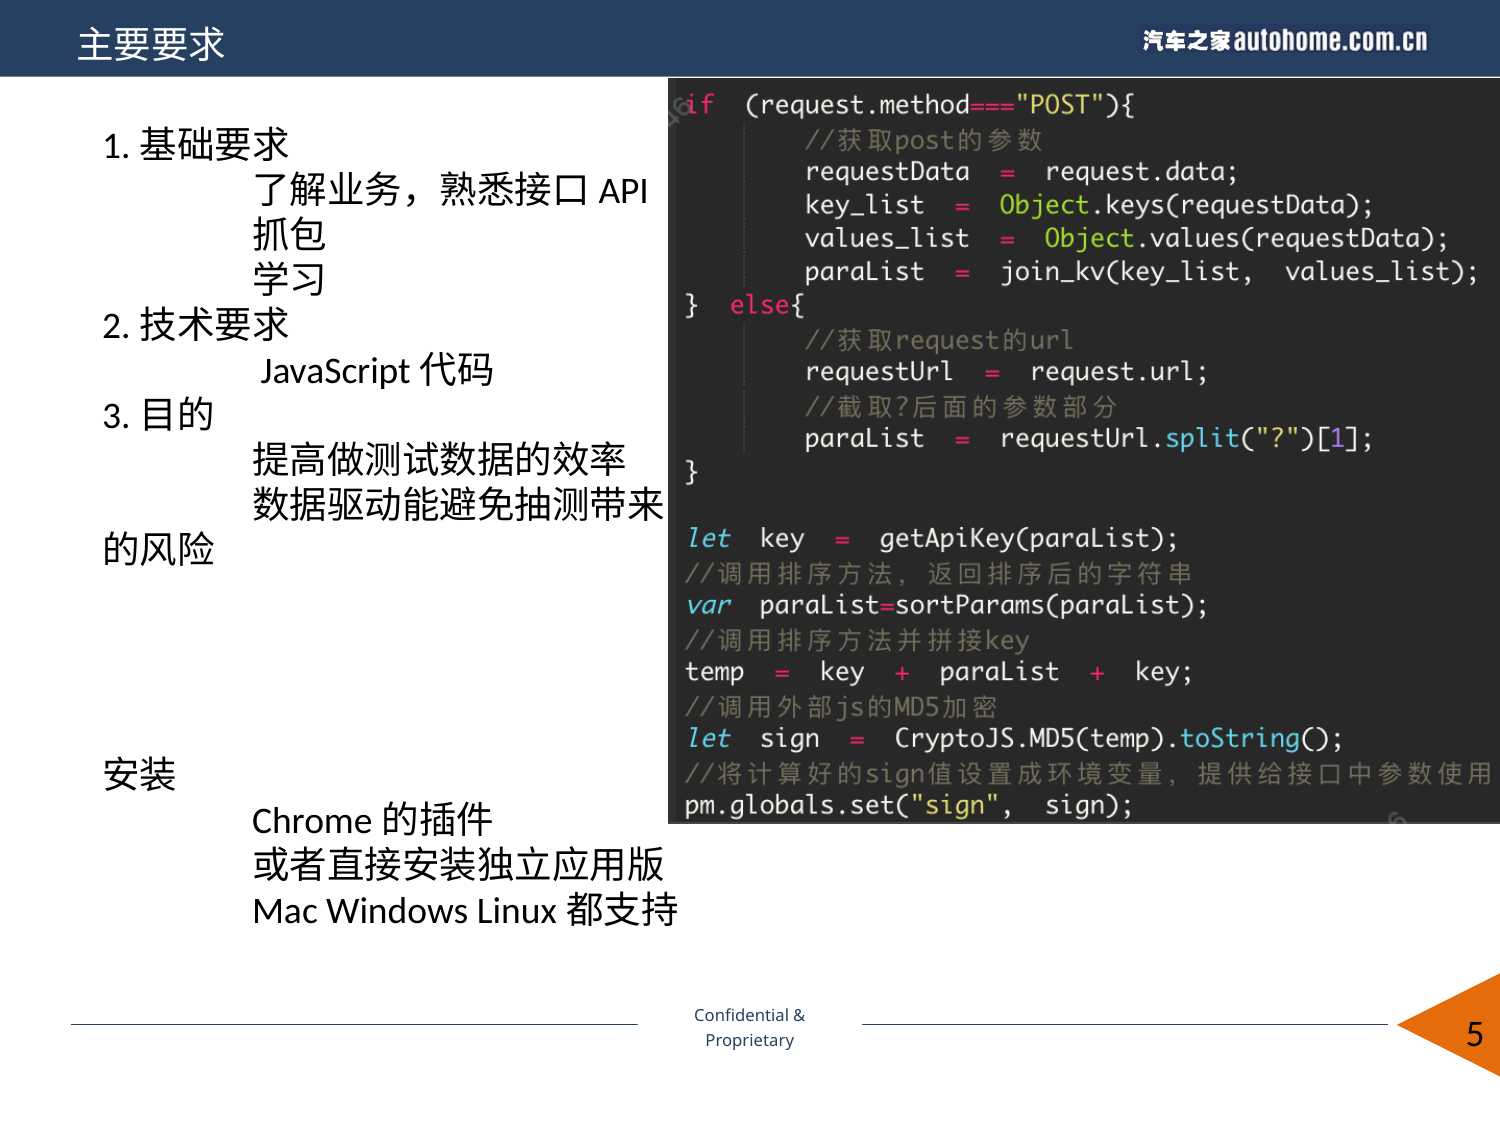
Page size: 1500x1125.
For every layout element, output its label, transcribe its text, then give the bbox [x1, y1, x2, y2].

text_box 5 [1450, 1001, 1500, 1062]
text_box 主要要求 [61, 13, 241, 74]
picture [1140, 24, 1430, 53]
picture [668, 77, 1500, 825]
text_box 1.基础要求 了解业务，熟悉接口API 抓包 学习 2.技术要求 JavaScript代码 3.目的 提高做测试数据的效率 数据驱动能避免抽测带来 的风险 安装 Chrome的插件 或者直接安装独立应用版 Mac Windows Linux都支持 [87, 113, 694, 939]
